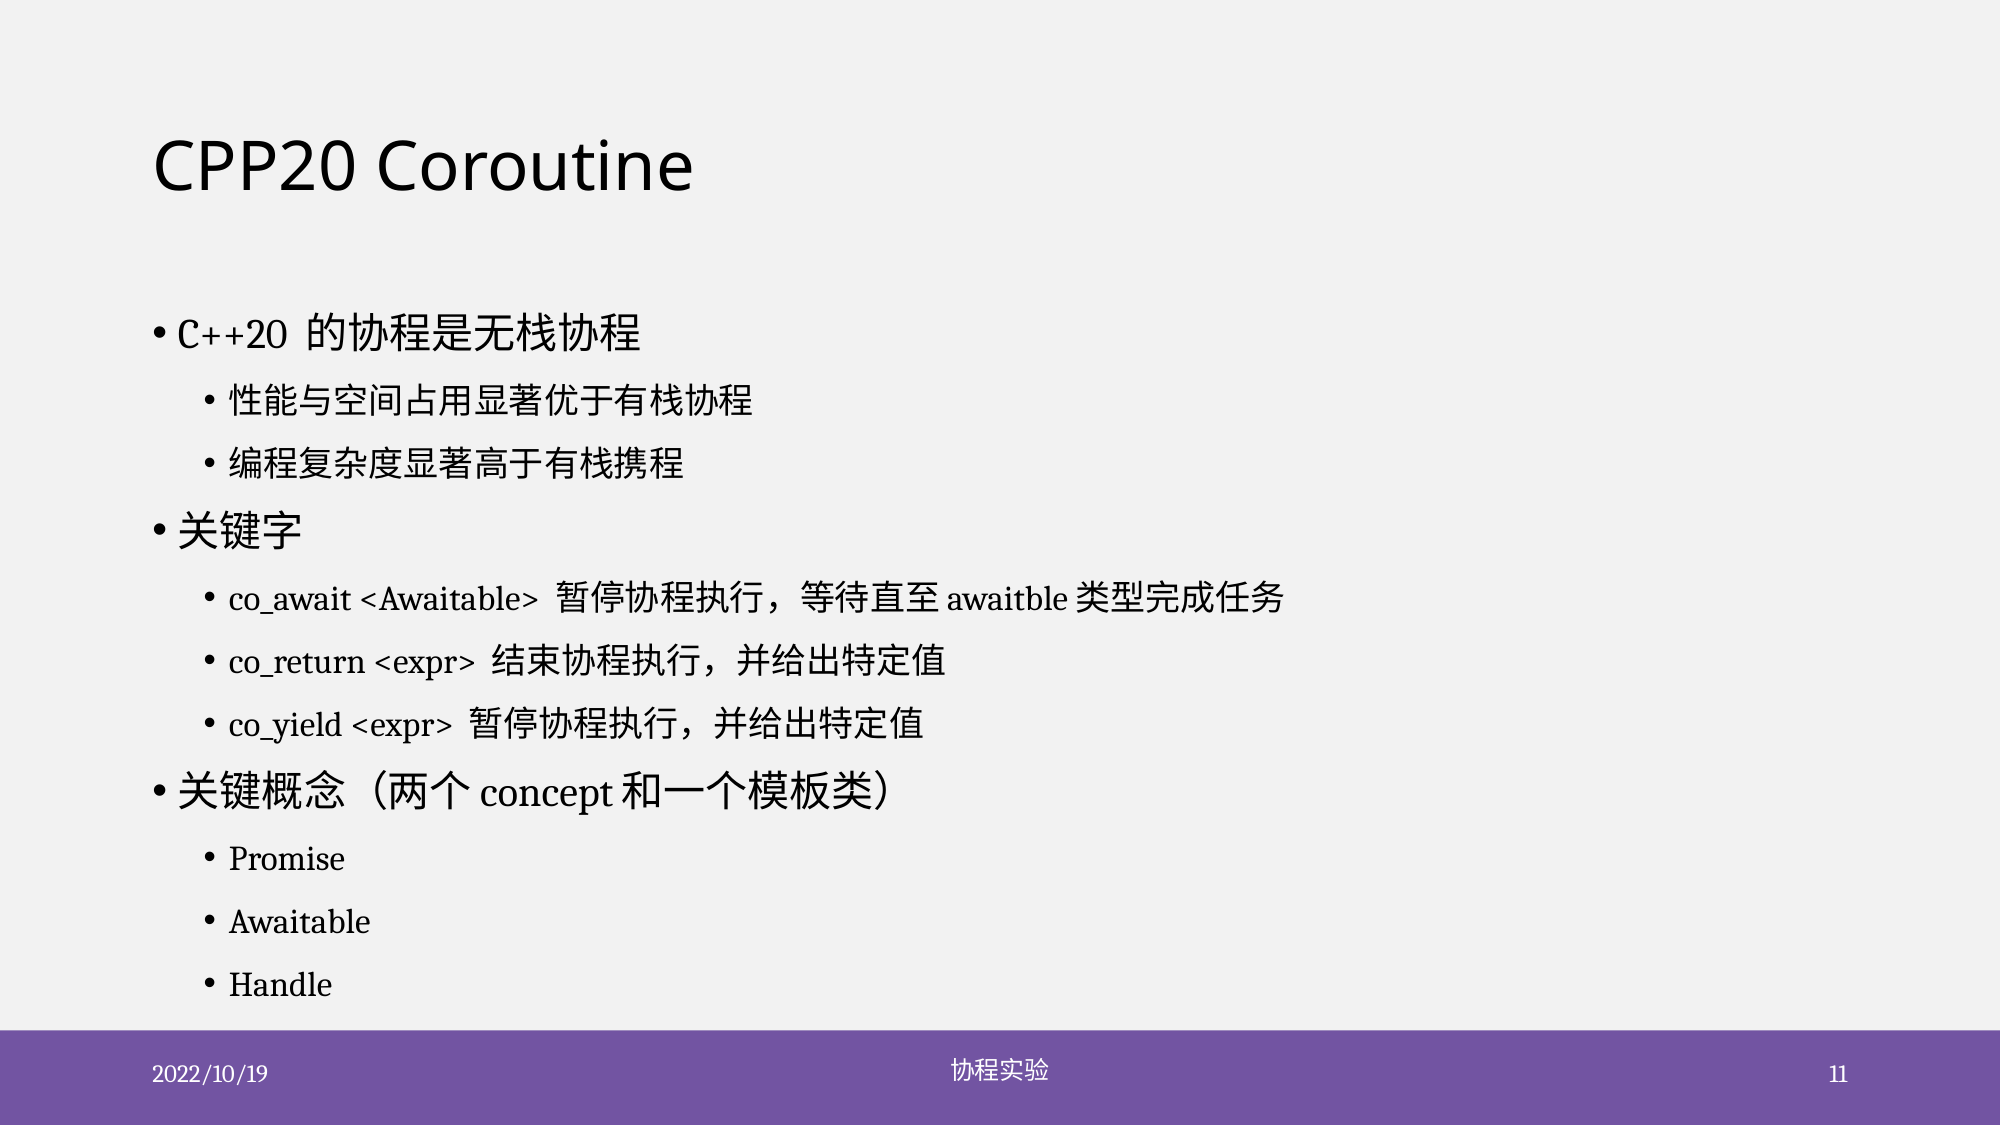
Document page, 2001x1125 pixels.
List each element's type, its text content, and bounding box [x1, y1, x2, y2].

list C++20 的协程是无栈协程 性能与空间占用显著优于有栈协程 编程复杂度显著高于有栈携程 关键字 co_await <Awaitable> 暂停协程执行，等待直至awaitble类型完成任务 co_return <expr> 结束协程执行，并给出特定值 co_yield <expr> 暂停协程执行，并给出特定值 关键概念（两个concept和一个模板类） Promise Awaitable Handle [137, 299, 1863, 1014]
footer 协程实验 [662, 1042, 1338, 1103]
title CPP20 Coroutine [137, 59, 1863, 278]
slide_number 11 [1412, 1042, 1863, 1103]
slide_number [137, 1042, 588, 1103]
